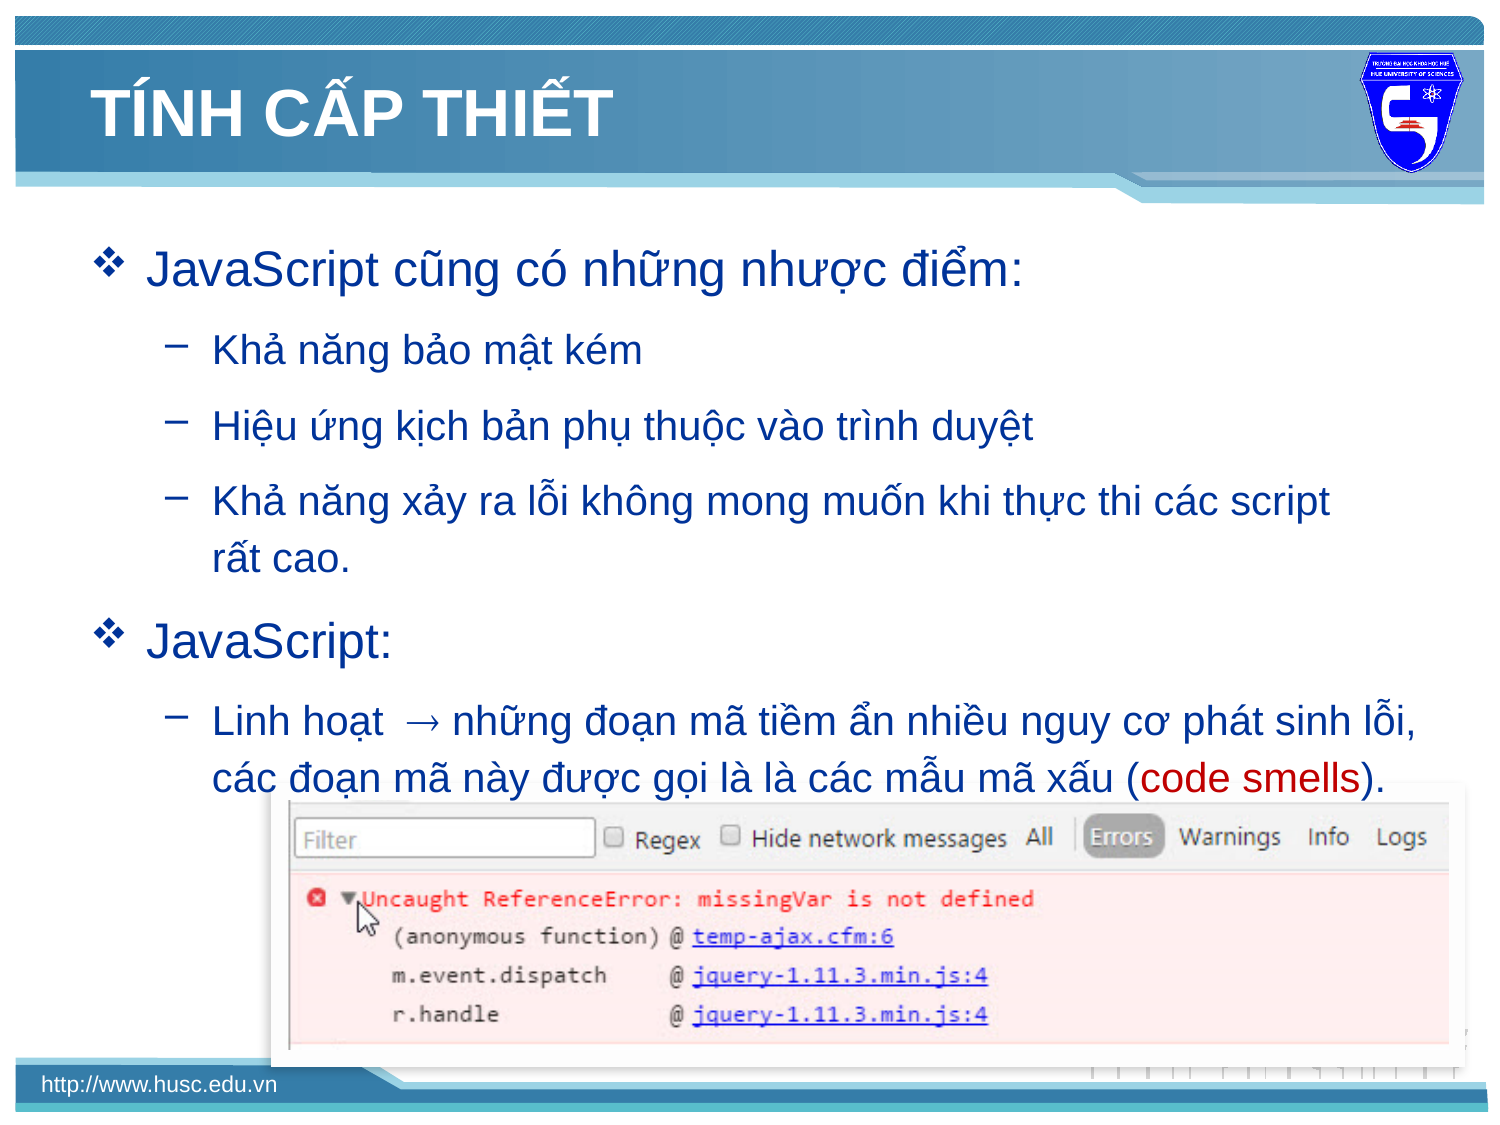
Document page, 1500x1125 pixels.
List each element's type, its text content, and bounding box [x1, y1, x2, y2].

picture [1359, 52, 1464, 173]
picture [287, 799, 1449, 1051]
title TÍNH CẤP THIẾT [74, 38, 1339, 182]
list JavaScript cũng có những nhược điểm: Khả năng bảo mật kém Hiệu ứng kịch bản phụ thuộc vào trình duyệt Khả năng xảy ra lỗi không mong muốn khi thực thi các script rất cao. JavaScript: Linh hoạt  những đoạn mã tiềm ẩn nhiều nguy cơ phát sinh lỗi, các đoạn mã này được gọi là là các mẫu mã xấu (code smells). [74, 220, 1464, 1013]
